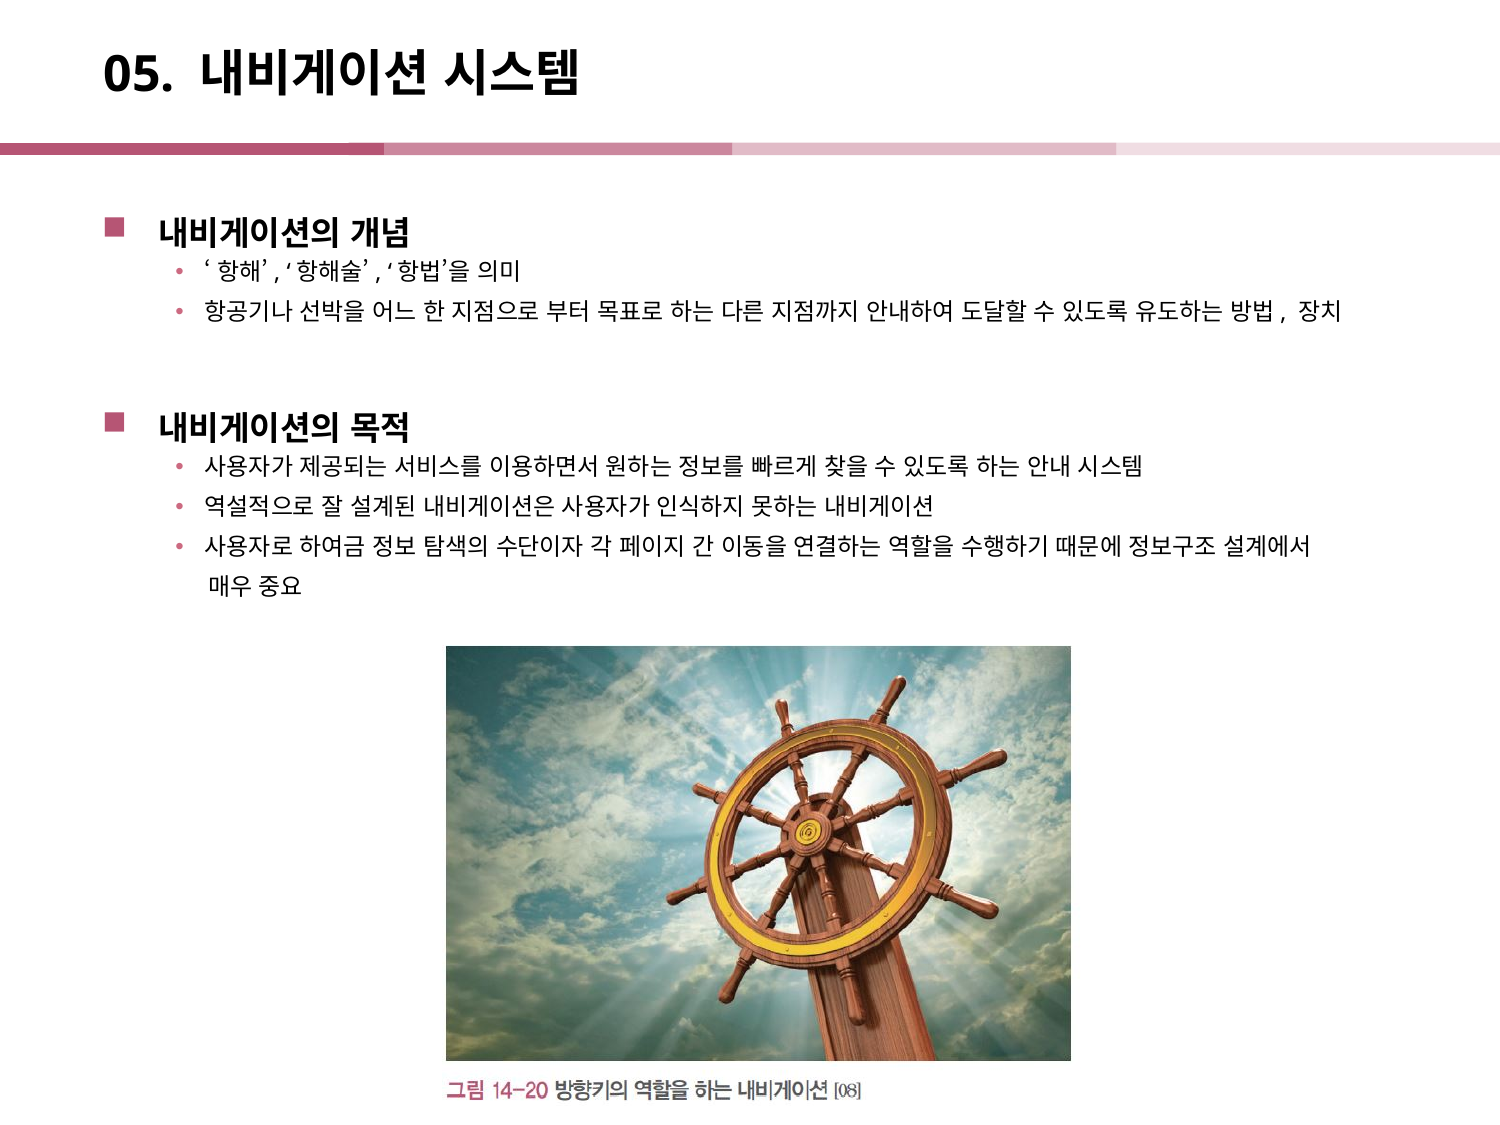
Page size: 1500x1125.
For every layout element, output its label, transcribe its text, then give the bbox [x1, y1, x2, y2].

title 05. 내비게이션 시스템 [88, 30, 1329, 121]
list 내비게이션의 개념 ‘항해’, ‘항해술’, ‘항법’을 의미 항공기나 선박을 어느 한 지점으로 부터 목표로 하는 다른 지점까지 안내하여 도달할 수 있도록 유도하는 방법, 장치 내비게이션의 목적 사용자가 제공되는 서비스를 이용하면서 원하는 정보를 빠르게 찾을 수 있도록 하는 안내 시스템 역설적으로 잘 설계된 내비게이션은 사용자가 인식하지 못하는 내비게이션 사용자로 하여금 정보 탐색의 수단이자 각 페이지 간 이동을 연결하는 역할을 수행하기 때문에 정보구조 설계에서 매우 중요 [86, 184, 1471, 1071]
picture [442, 645, 1081, 1106]
